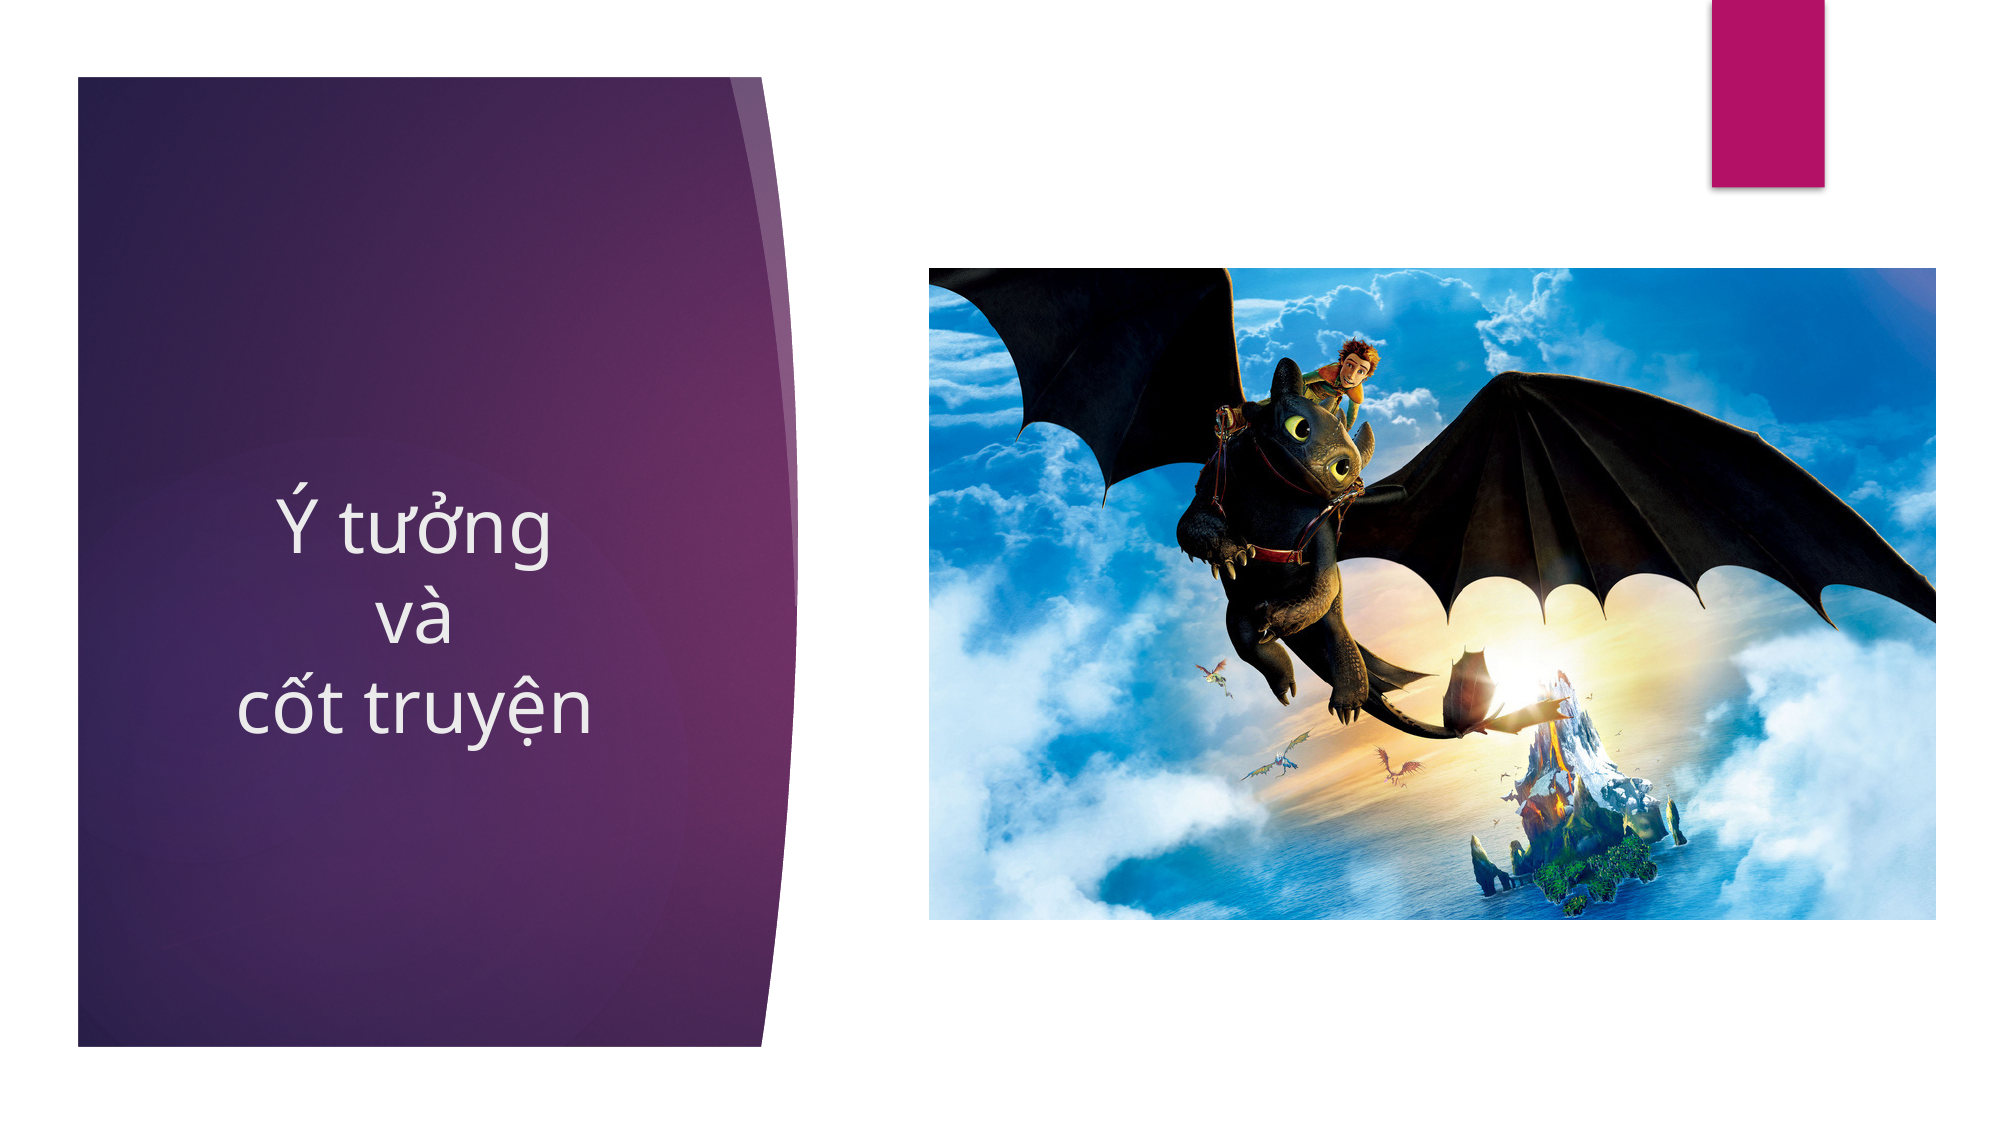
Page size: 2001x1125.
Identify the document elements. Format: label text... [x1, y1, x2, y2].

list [929, 267, 1937, 920]
title Ý tưởng và cốt truyện [186, 431, 645, 757]
